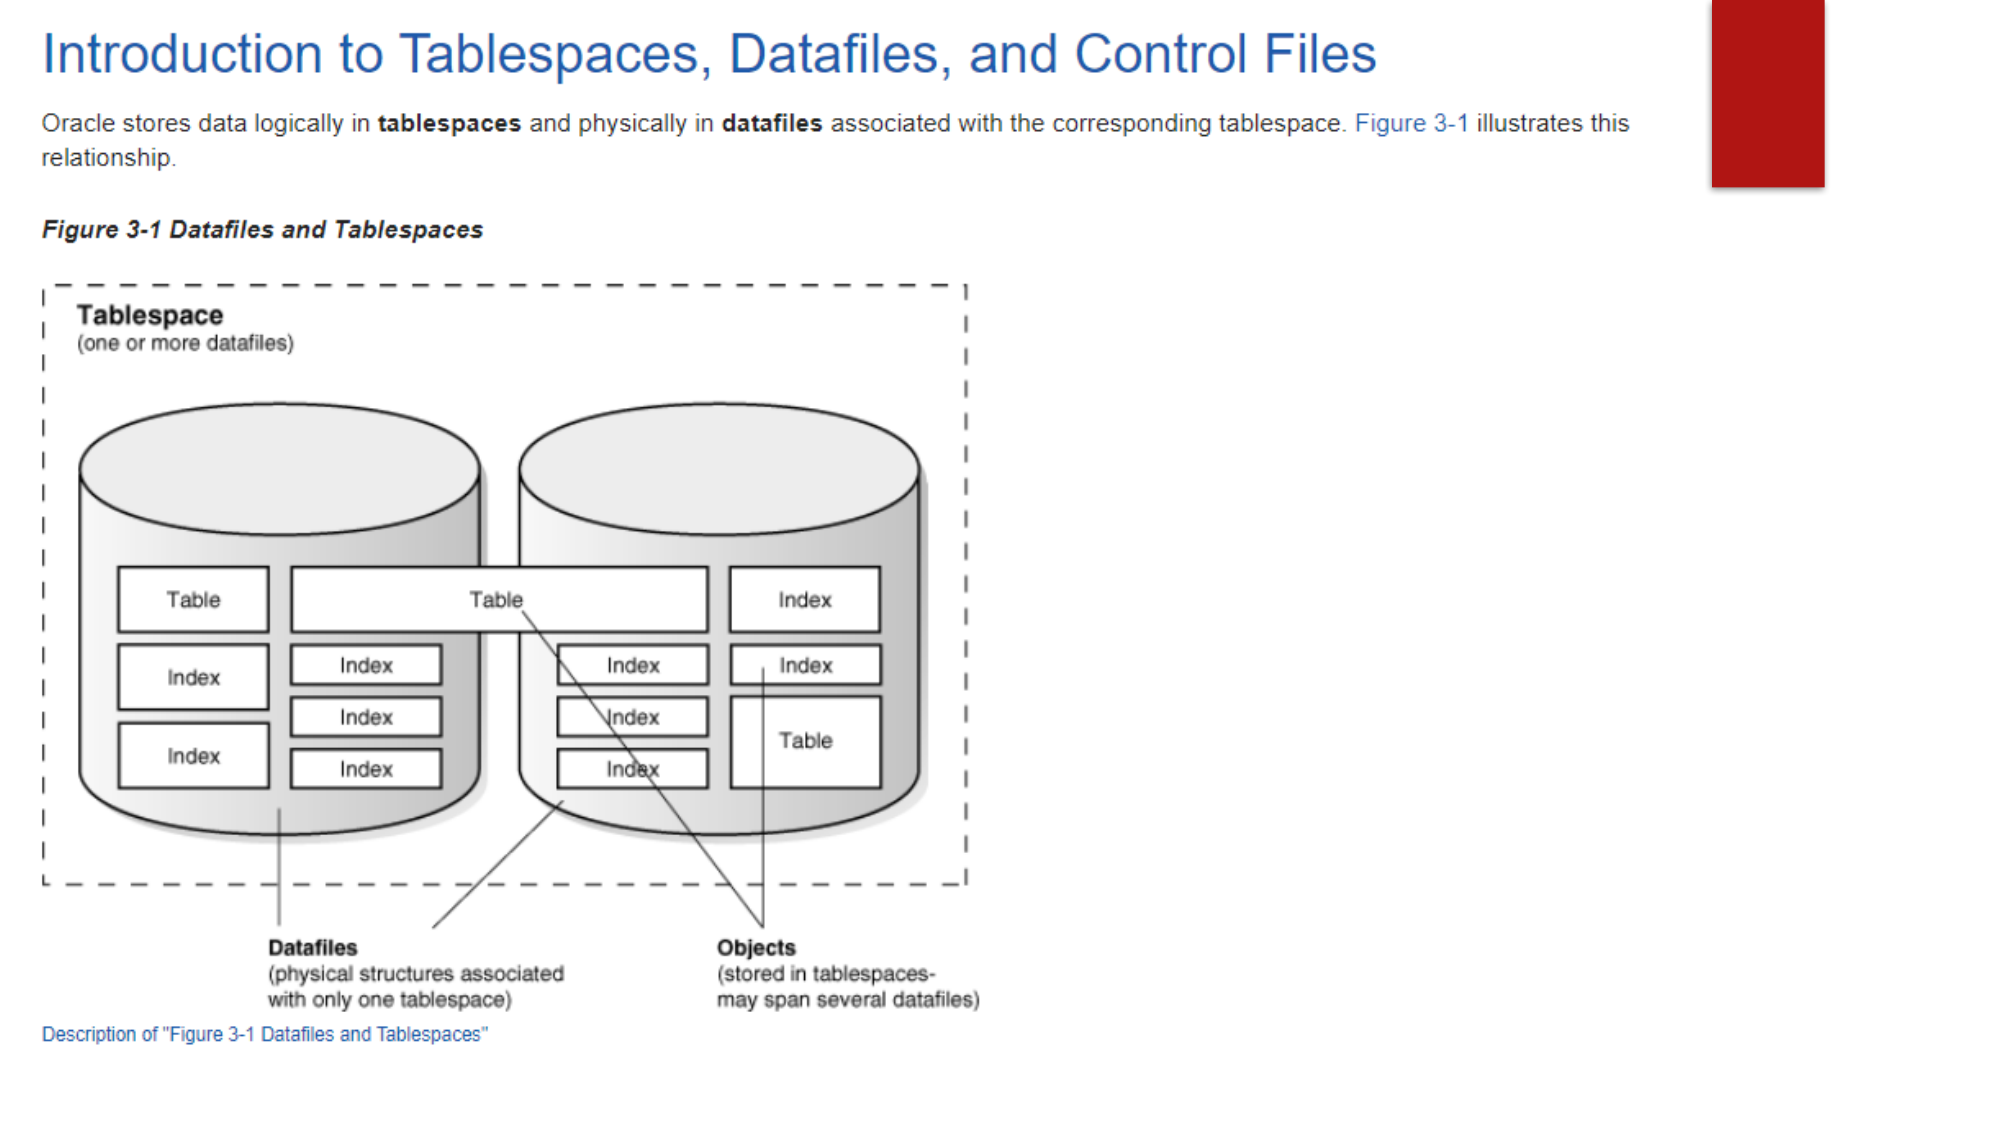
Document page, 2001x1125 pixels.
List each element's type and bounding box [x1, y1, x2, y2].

picture [18, 0, 1677, 1071]
